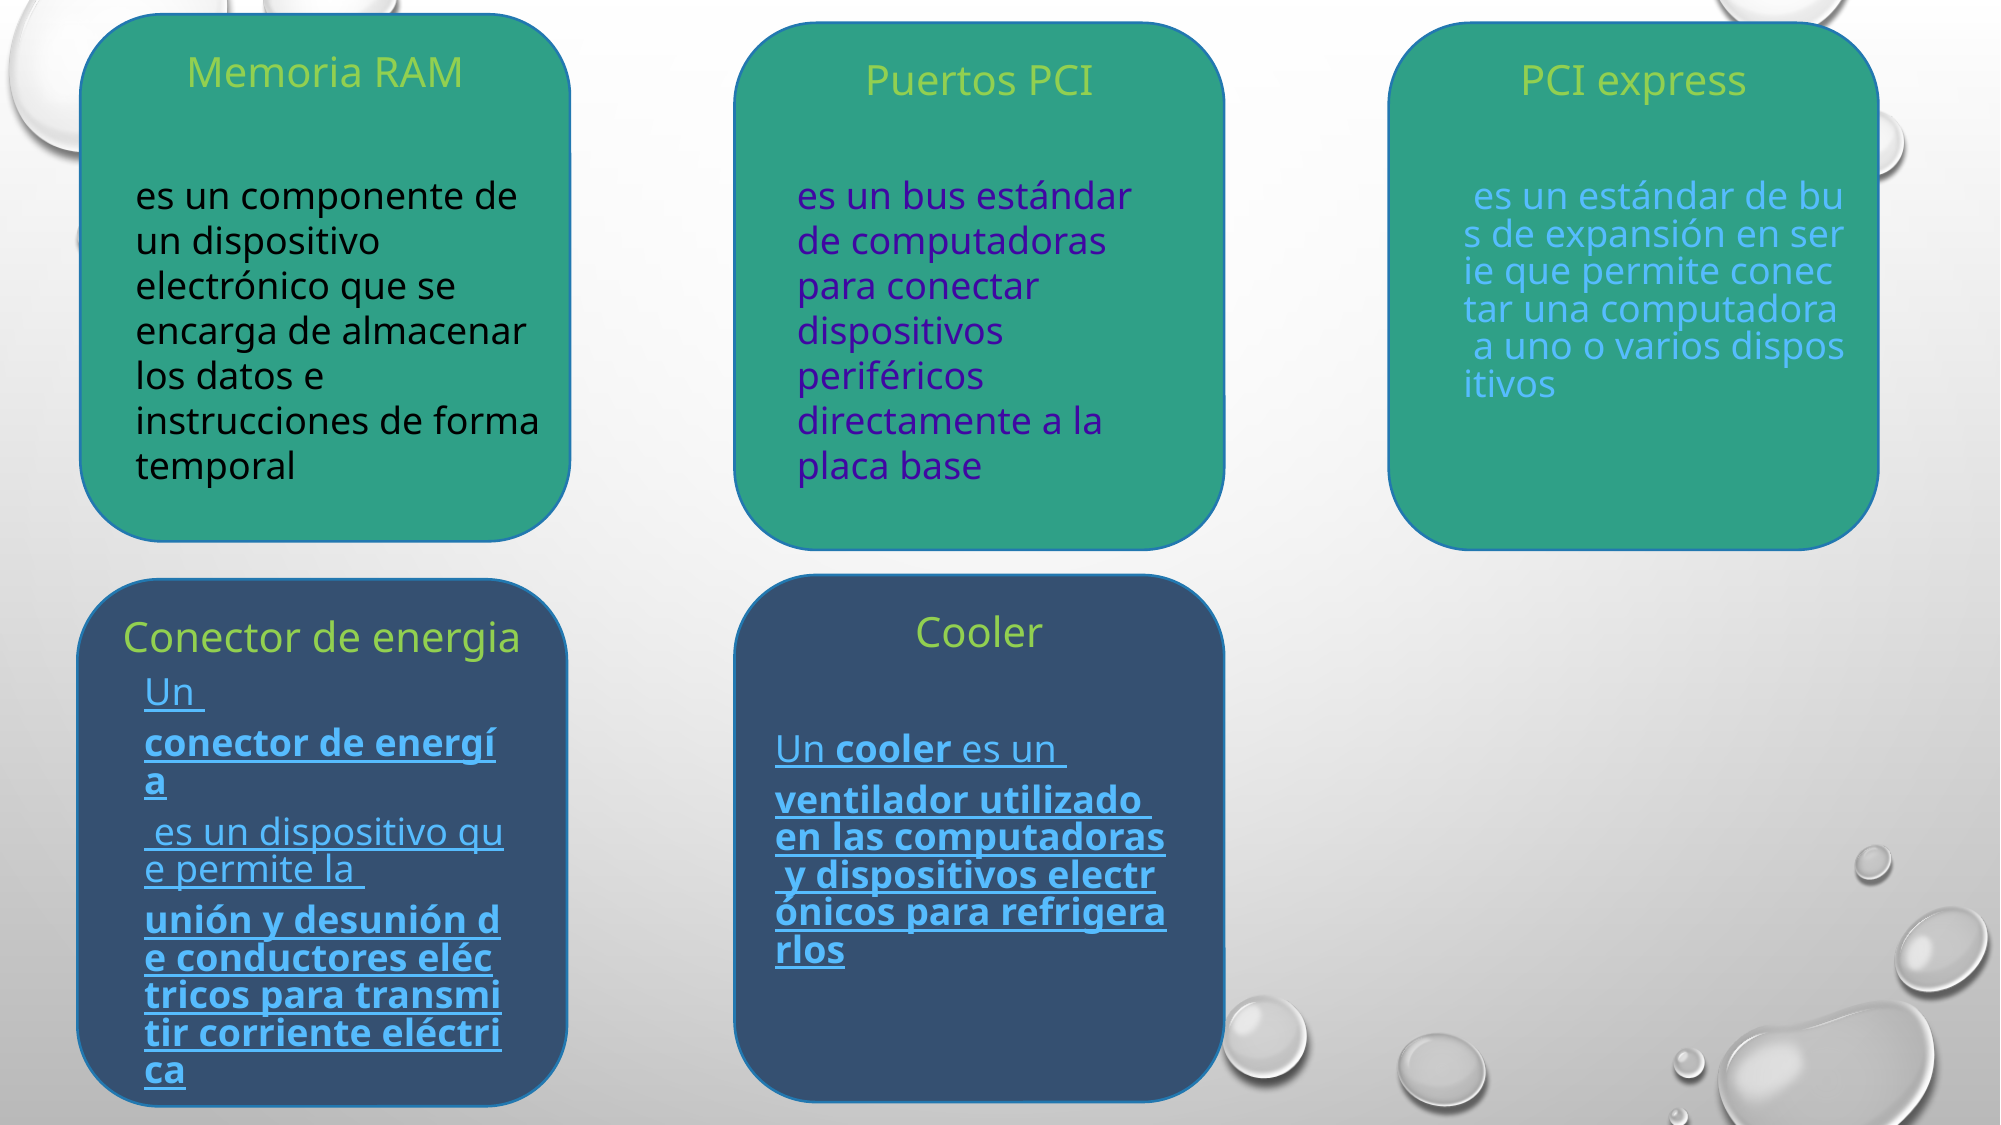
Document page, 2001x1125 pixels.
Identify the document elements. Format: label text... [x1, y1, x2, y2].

text_box Un conector de energía es un dispositivo que permite la unión y desunión de conductores eléctricos para transmitir corriente eléctrica [129, 660, 521, 880]
text_box Puertos PCI [733, 21, 1226, 552]
text_box es un componente de un dispositivo electrónico que se encarga de almacenar los datos e instrucciones de forma temporal [120, 164, 567, 495]
text_box es un estándar de bus de expansión en serie que permite conectar una computadora a uno o varios dispositivos [1448, 164, 1862, 231]
text_box Cooler [733, 573, 1226, 1104]
picture [0, 0, 2000, 1125]
text_box es un bus estándar de computadoras para conectar dispositivos periféricos directamente a la placa base [782, 164, 1187, 495]
text_box Memoria RAM [78, 12, 572, 543]
text_box Conector de energia [76, 577, 569, 1108]
text_box PCI express [1387, 21, 1880, 552]
text_box Un cooler es un ventilador utilizado en las computadoras y dispositivos electrónicos para refrigerarlos [760, 717, 1187, 835]
